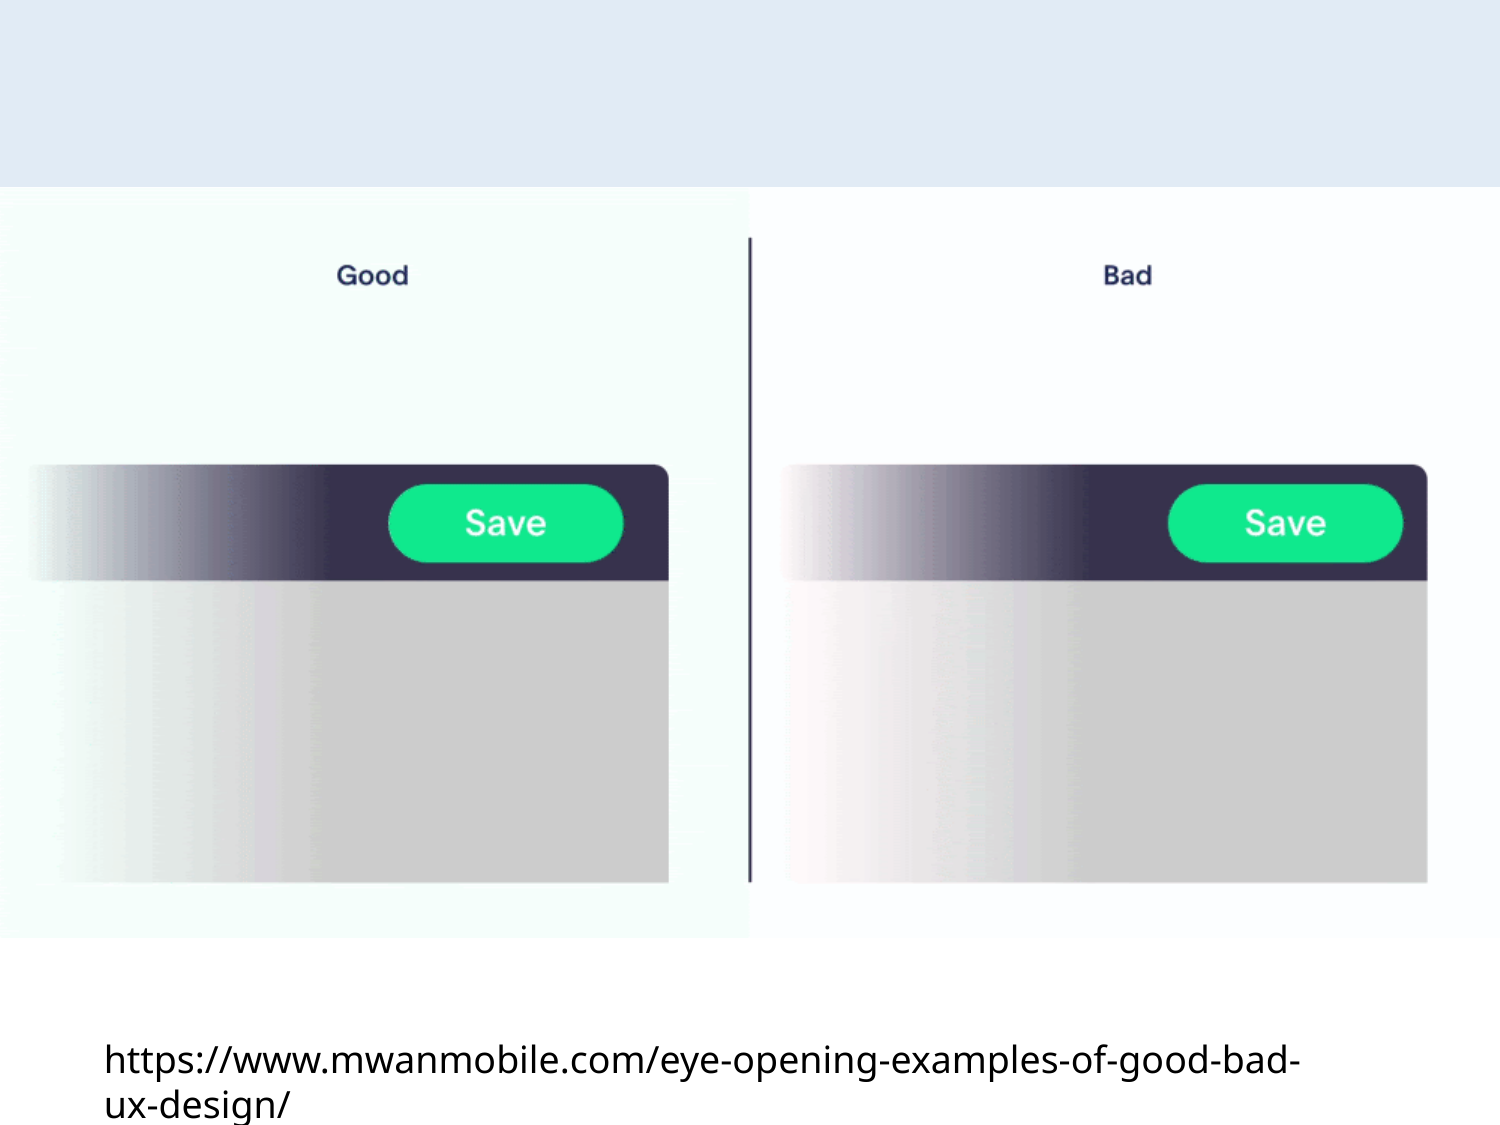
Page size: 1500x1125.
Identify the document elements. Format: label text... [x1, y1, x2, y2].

text_box https://www.mwanmobile.com/eye-opening-examples-of-good-bad-ux-design/ [89, 1028, 1359, 1125]
picture [0, 187, 1500, 938]
